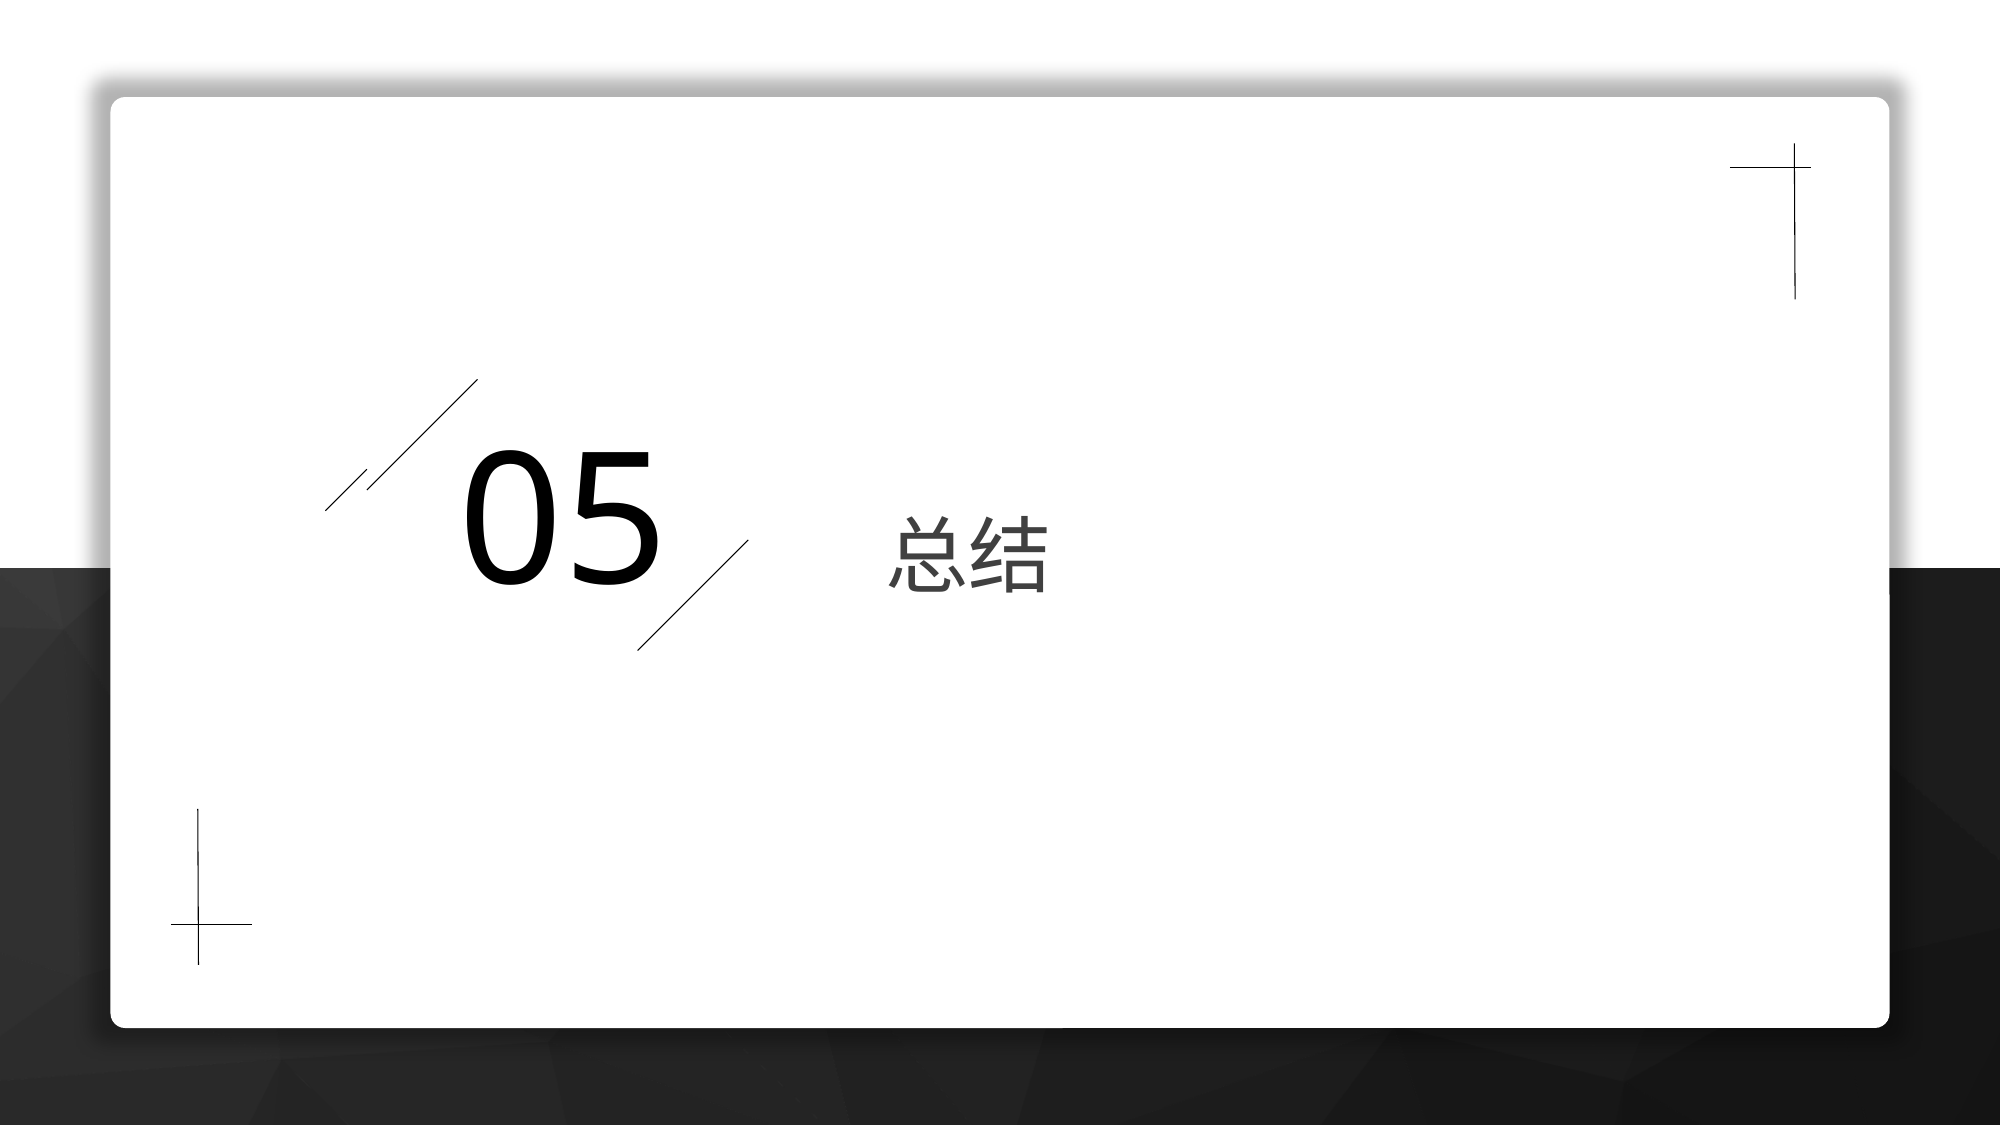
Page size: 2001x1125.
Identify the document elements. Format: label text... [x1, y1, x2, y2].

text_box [637, 539, 749, 651]
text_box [366, 379, 478, 490]
text_box 总结 [870, 496, 1730, 568]
text_box [109, 95, 1891, 568]
picture [0, 568, 2000, 1125]
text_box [325, 469, 367, 511]
text_box 05 [422, 393, 704, 568]
